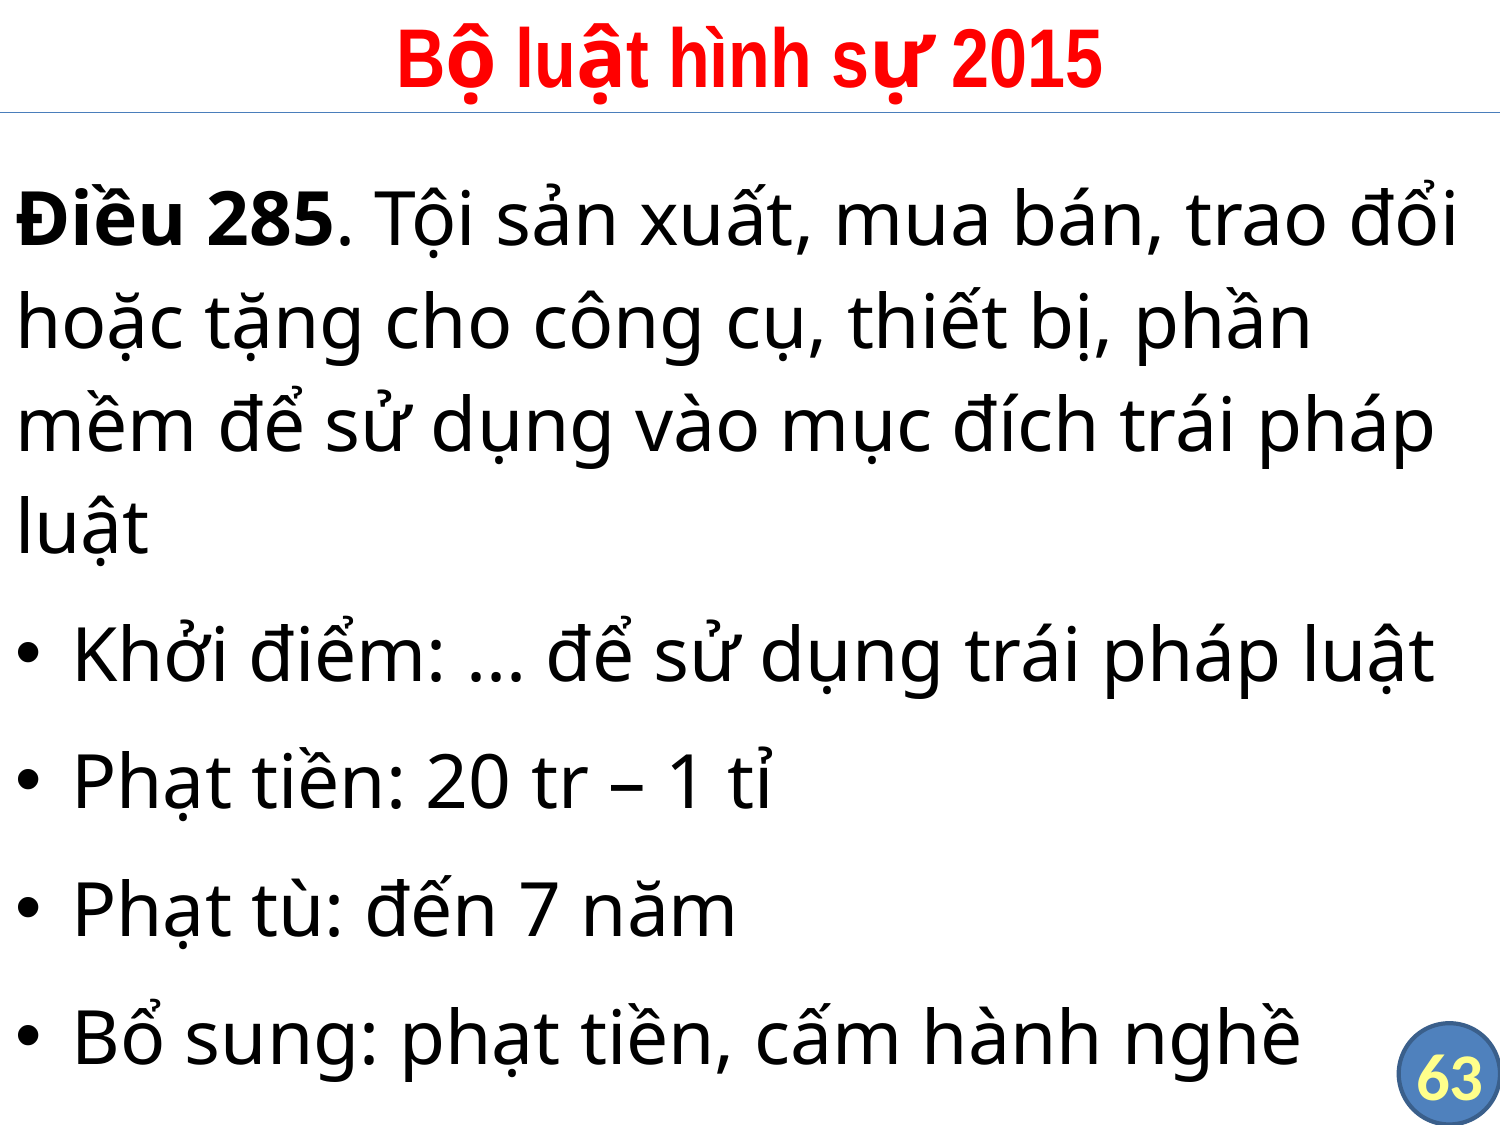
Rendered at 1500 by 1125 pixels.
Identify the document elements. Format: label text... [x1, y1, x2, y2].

list Điều 285. Tội sản xuất, mua bán, trao đổi hoặc tặng cho công cụ, thiết bị, phần mềm để sử dụng vào mục đích trái pháp luật Khởi điểm: ... để sử dụng trái pháp luật Phạt tiền: 20 tr – 1 tỉ Phạt tù: đến 7 năm Bổ sung: phạt tiền, cấm hành nghề [0, 113, 1500, 1125]
slide_number 63 [1399, 1023, 1500, 1125]
title Bộ luật hình sự 2015 [0, 0, 1500, 113]
